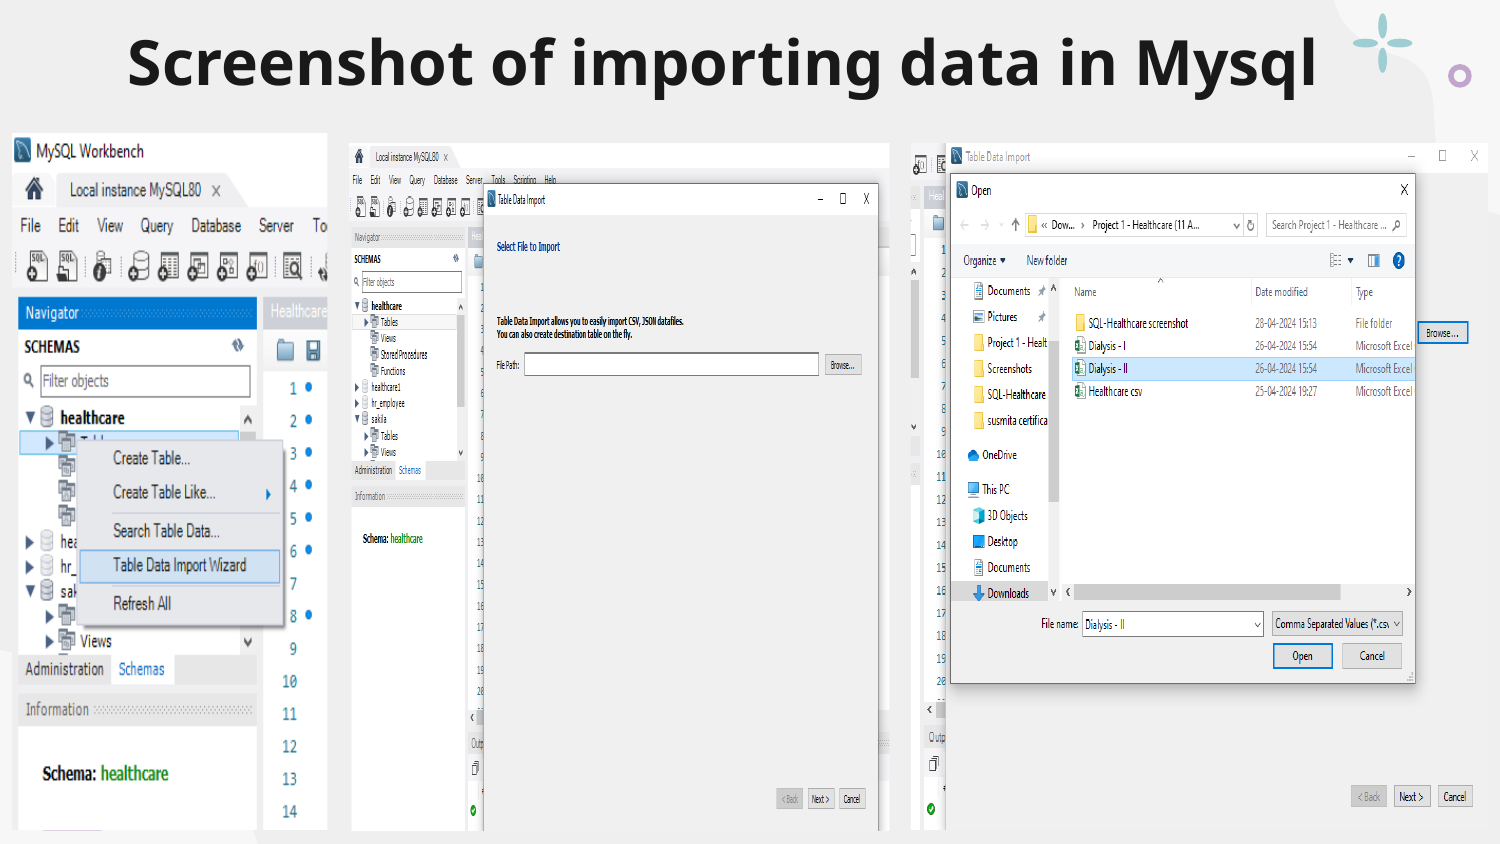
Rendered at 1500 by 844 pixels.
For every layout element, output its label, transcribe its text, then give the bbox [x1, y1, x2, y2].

title Screenshot of importing data in Mysql [332, 8, 1377, 103]
picture [910, 143, 1488, 830]
picture [348, 143, 890, 831]
picture [11, 0, 328, 830]
